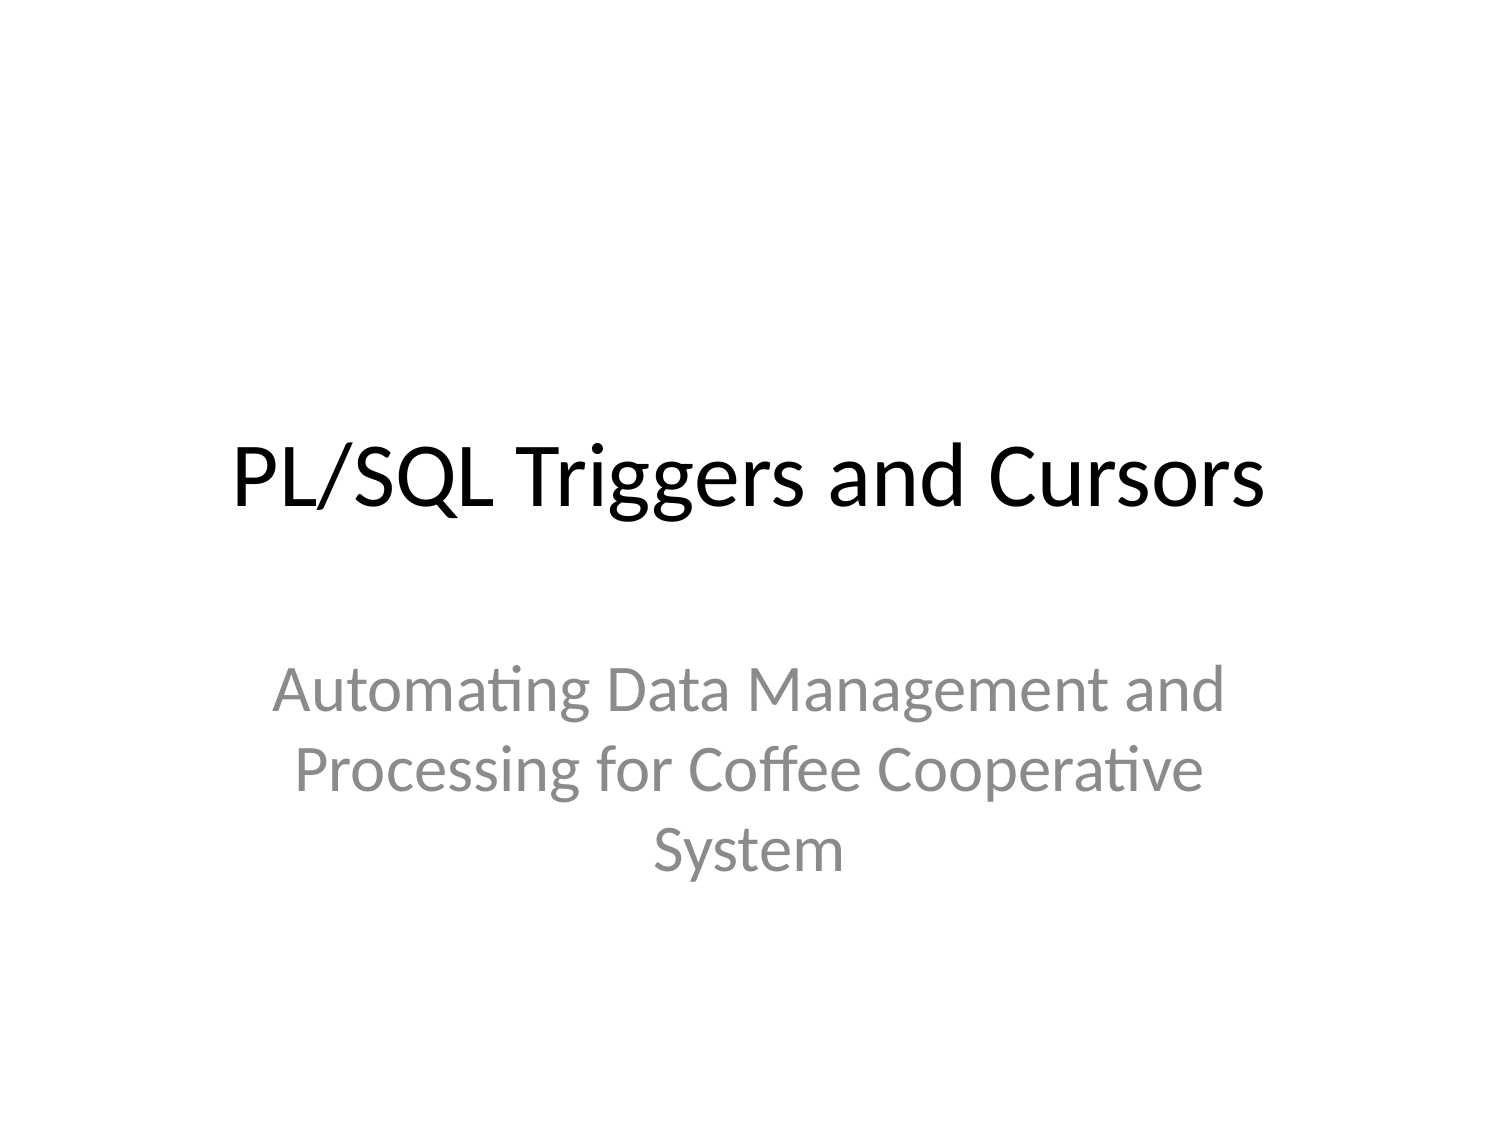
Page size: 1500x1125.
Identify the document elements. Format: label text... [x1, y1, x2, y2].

subtitle Automating Data Management and Processing for Coffee Cooperative System [225, 637, 1275, 925]
title PL/SQL Triggers and Cursors [112, 349, 1388, 591]
